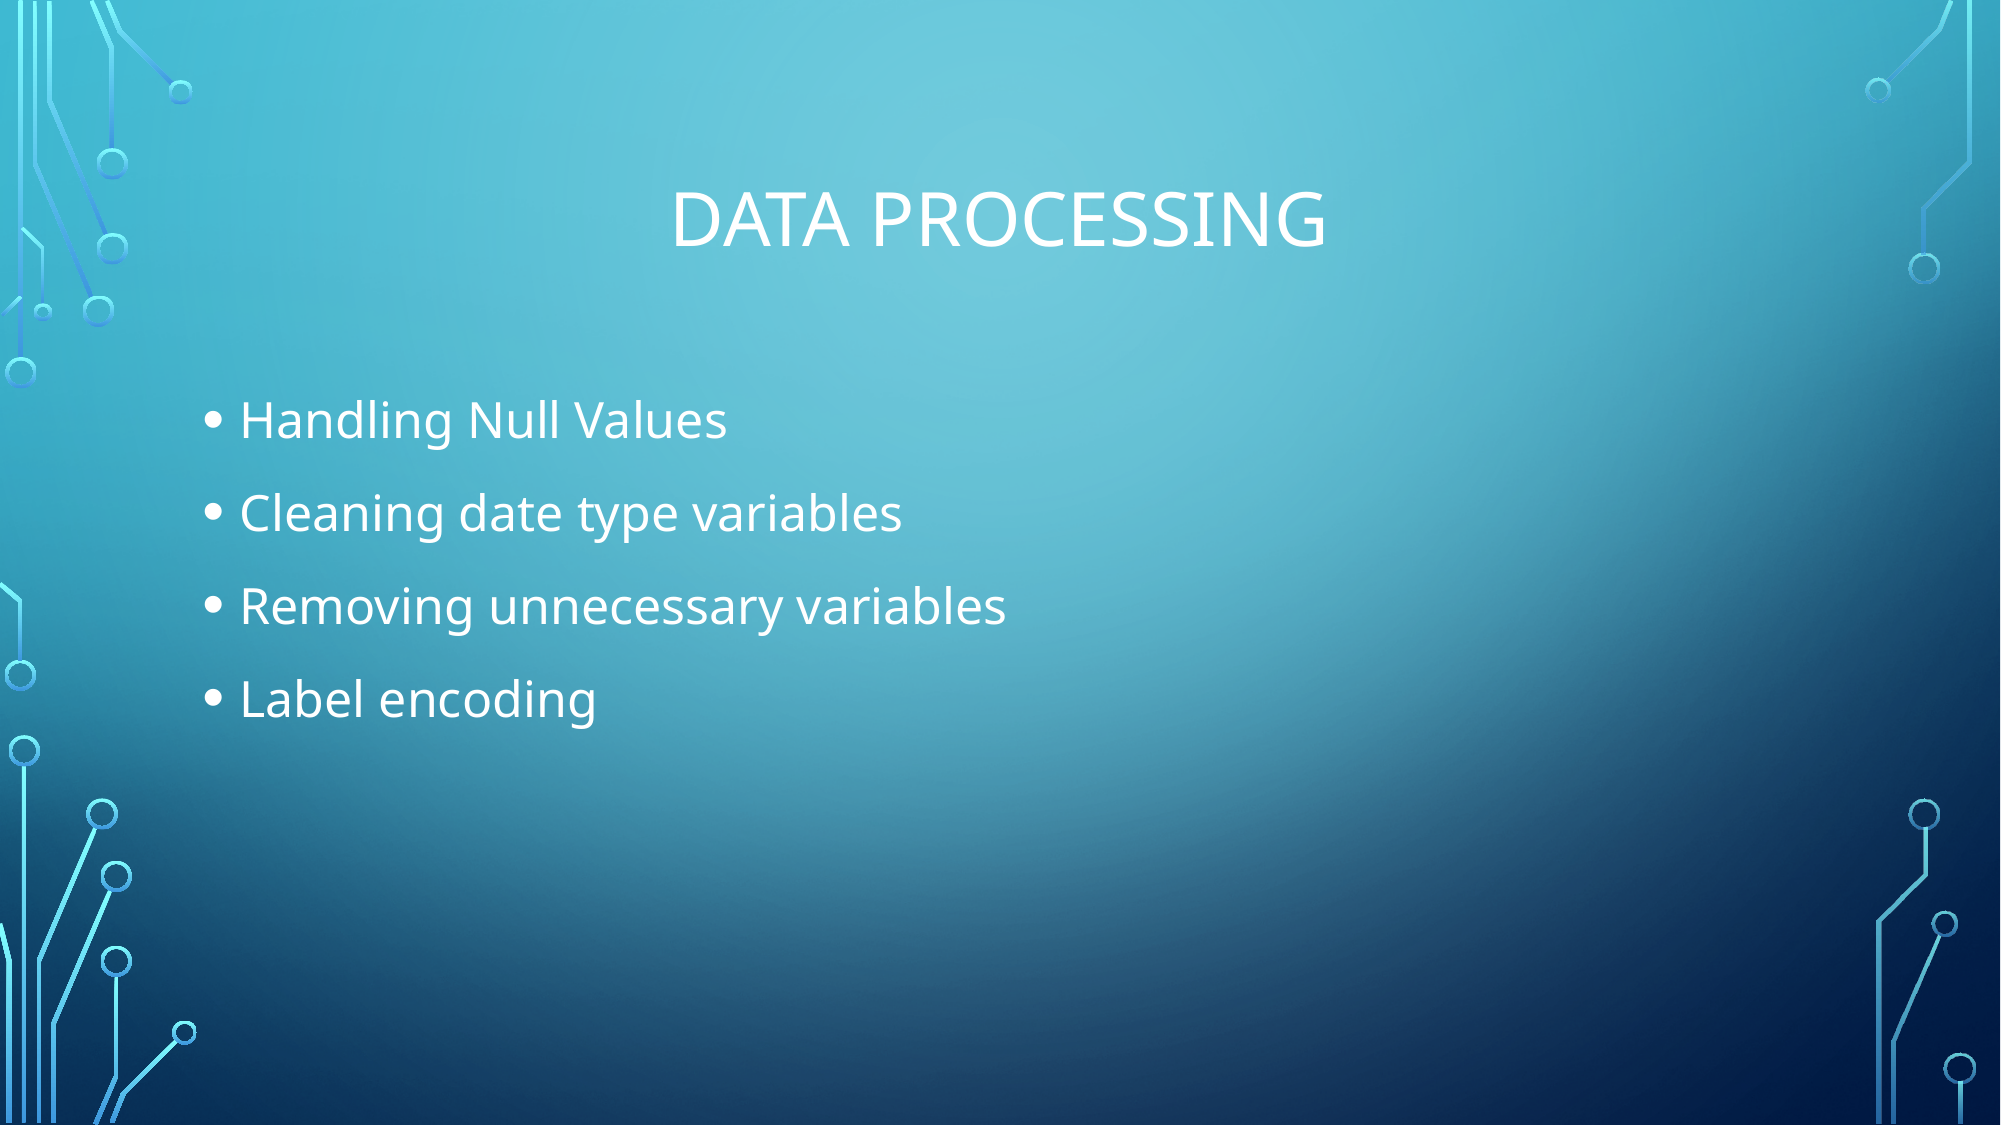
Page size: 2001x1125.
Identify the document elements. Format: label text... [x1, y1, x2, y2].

list Handling Null Values Cleaning date type variables Removing unnecessary variables Label encoding [187, 369, 1813, 950]
title Data Processing [187, 101, 1813, 344]
